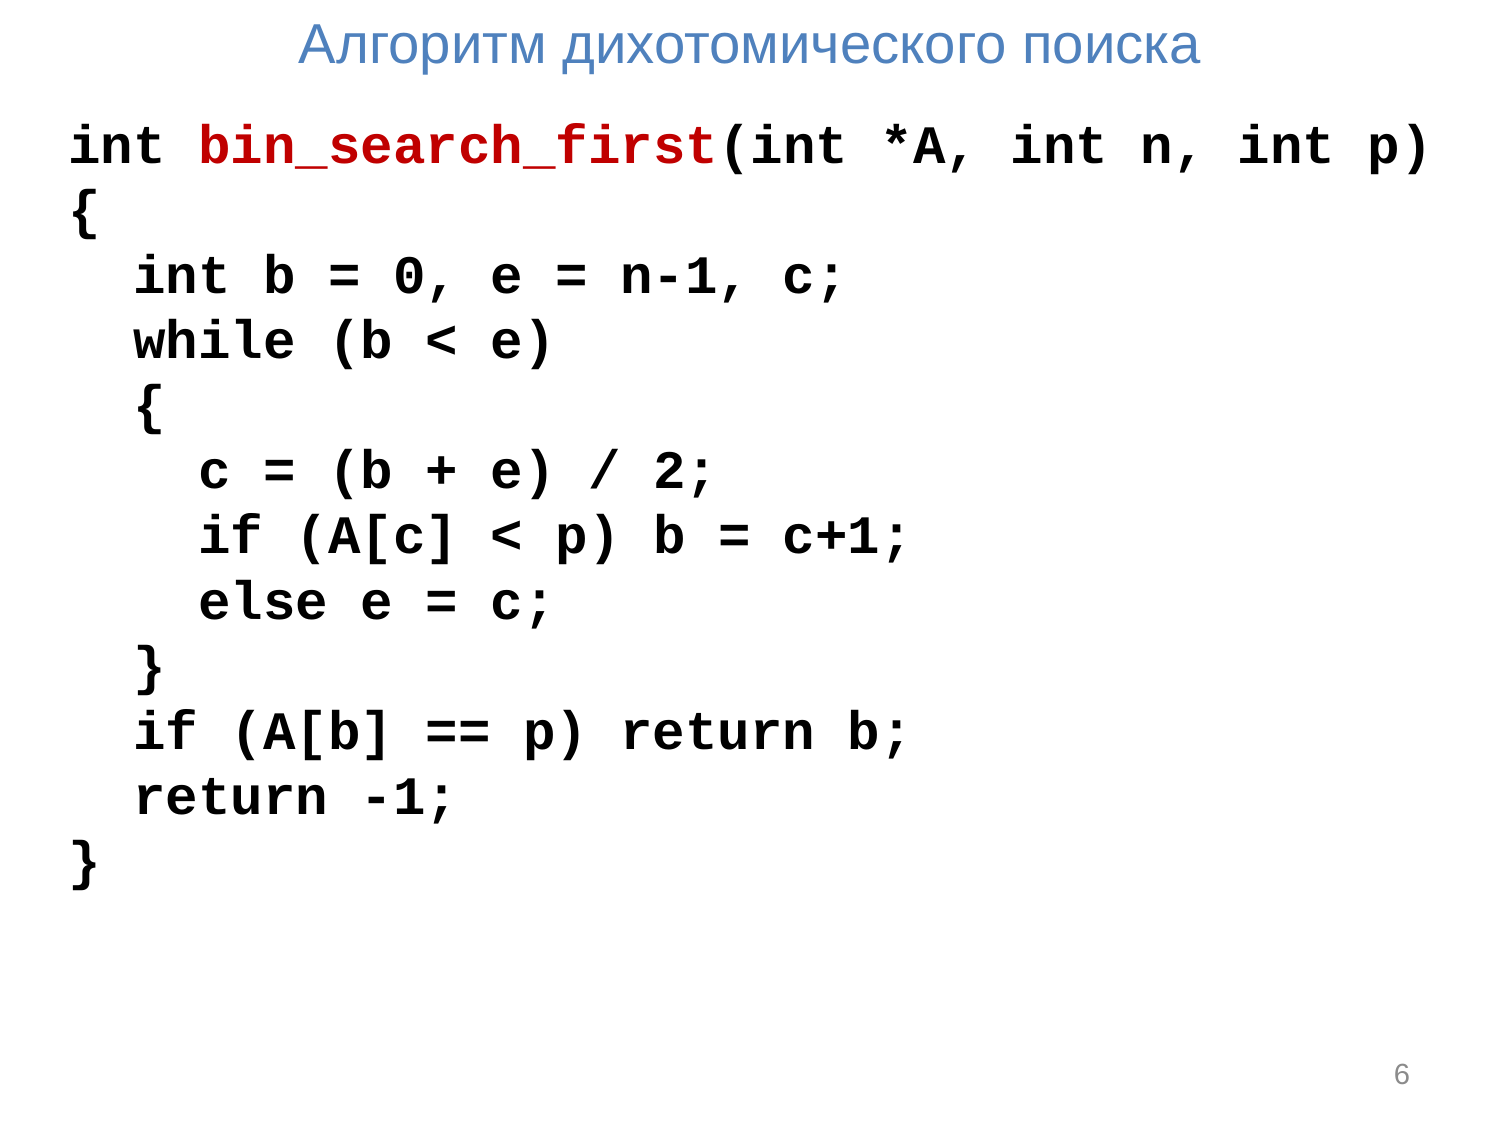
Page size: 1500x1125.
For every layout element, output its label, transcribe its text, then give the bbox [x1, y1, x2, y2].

text_box [1074, 1024, 1425, 1103]
subtitle int bin_search_first(int *A, int n, int p) { int b = 0, e = n-1, c; while (b < e) { c = (b + e) / 2; if (A[c] < p) b = c+1; else e = c; } if (A[b] == p) return b; return -1; } [53, 101, 1459, 1125]
title Алгоритм дихотомического поиска [35, 1, 1465, 83]
